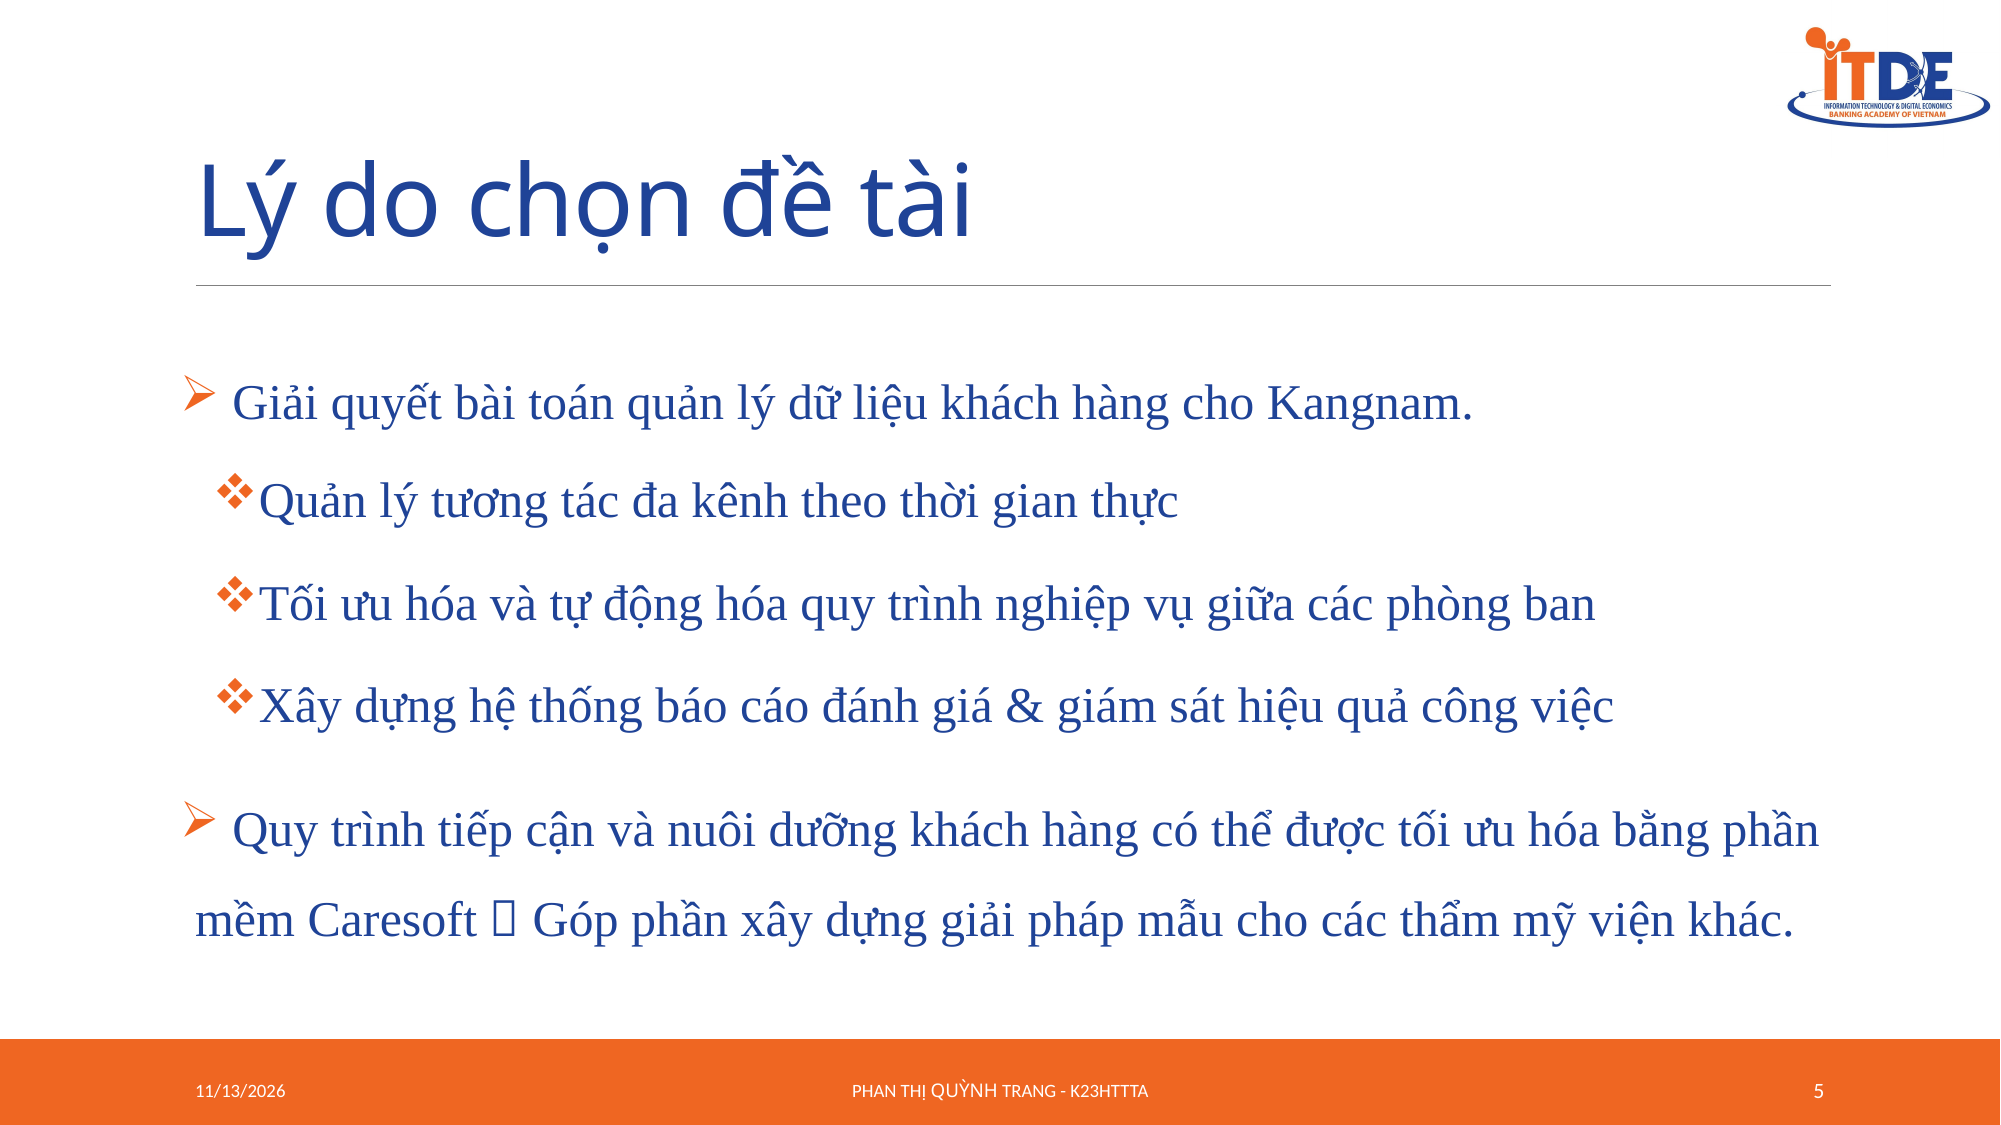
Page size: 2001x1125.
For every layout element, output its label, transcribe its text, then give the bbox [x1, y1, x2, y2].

title Lý do chọn đề tài [180, 47, 1830, 265]
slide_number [180, 1059, 586, 1120]
picture [1775, 0, 2000, 158]
slide_number 5 [1624, 1059, 1840, 1120]
footer Phan thị quỳnh trang - K23HTTTA [604, 1059, 1396, 1120]
list Giải quyết bài toán quản lý dữ liệu khách hàng cho Kangnam. Quản lý tương tác đa kênh theo thời gian thực Tối ưu hóa và tự động hóa quy trình nghiệp vụ giữa các phòng ban Xây dựng hệ thống báo cáo đánh giá & giám sát hiệu quả công việc Quy trình tiếp cận và nuôi dưỡng khách hàng có thể được tối ưu hóa bằng phần mềm Caresoft  Góp phần xây dựng giải pháp mẫu cho các thẩm mỹ viện khác. [180, 331, 1830, 1029]
